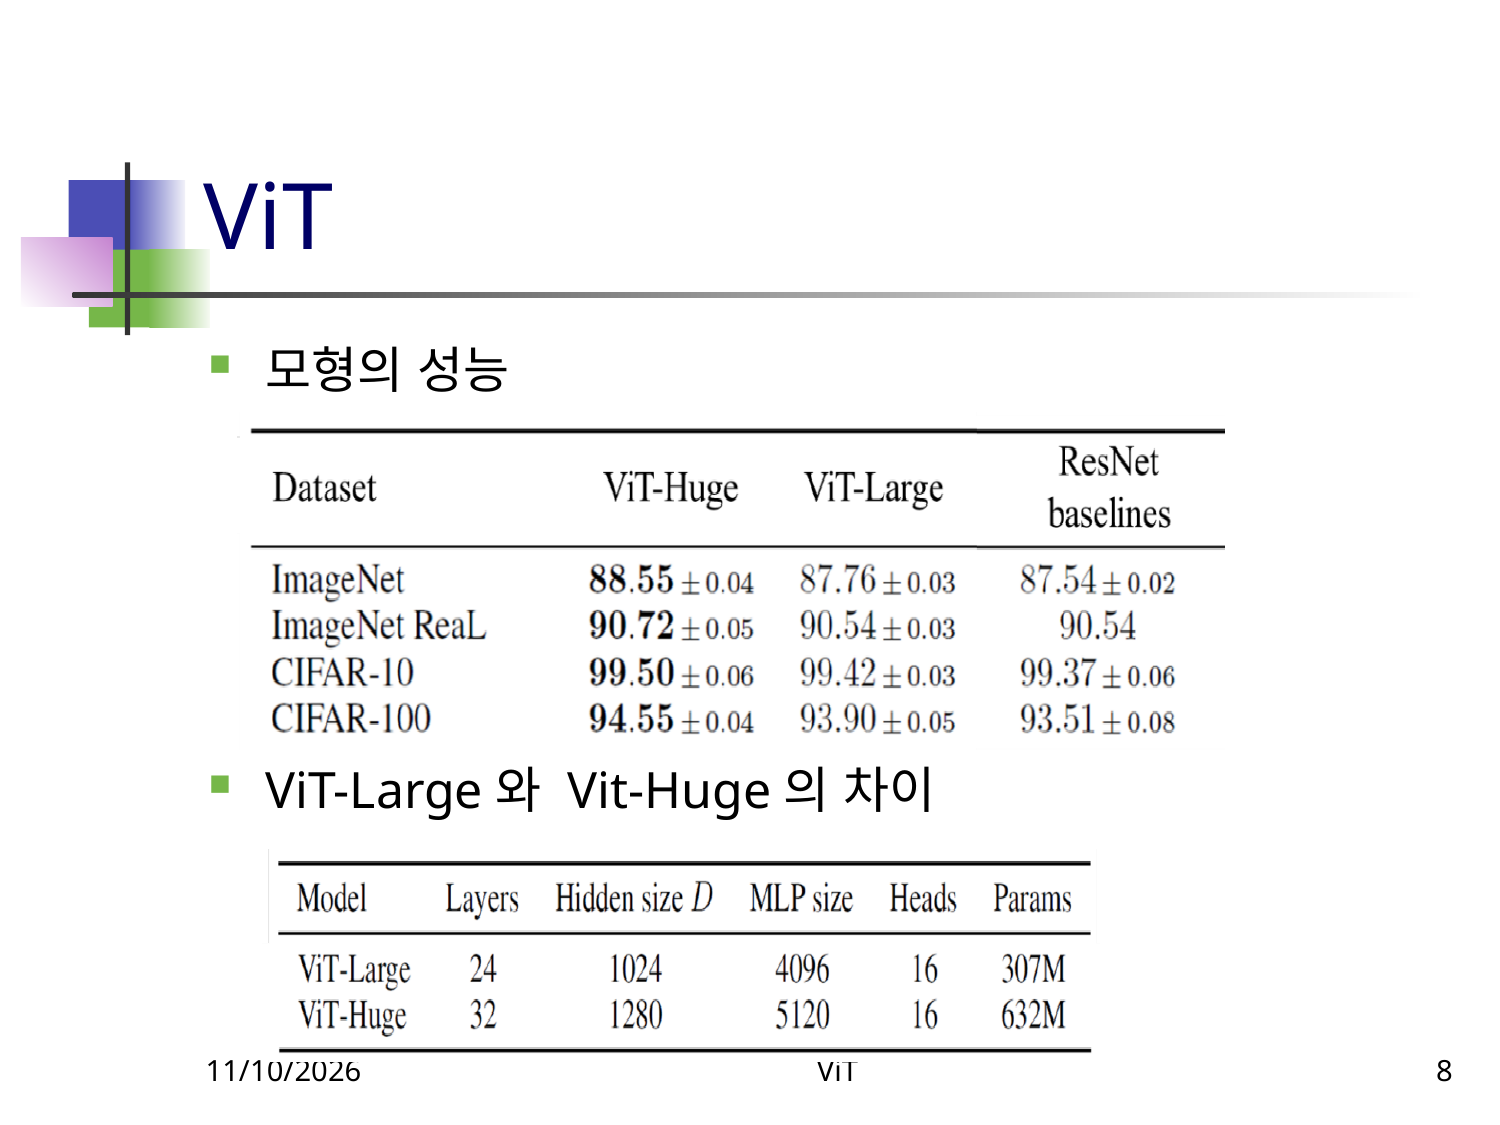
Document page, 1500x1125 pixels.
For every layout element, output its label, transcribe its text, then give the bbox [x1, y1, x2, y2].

title ViT [188, 35, 1468, 275]
slide_number 8 [1155, 1024, 1468, 1100]
footer ViT [600, 1070, 1075, 1100]
list 모형의 성능 ViT-Large와 Vit-Huge의 차이 [193, 331, 1469, 1006]
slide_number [190, 1024, 504, 1100]
picture [237, 412, 1226, 751]
picture [262, 849, 1101, 1063]
